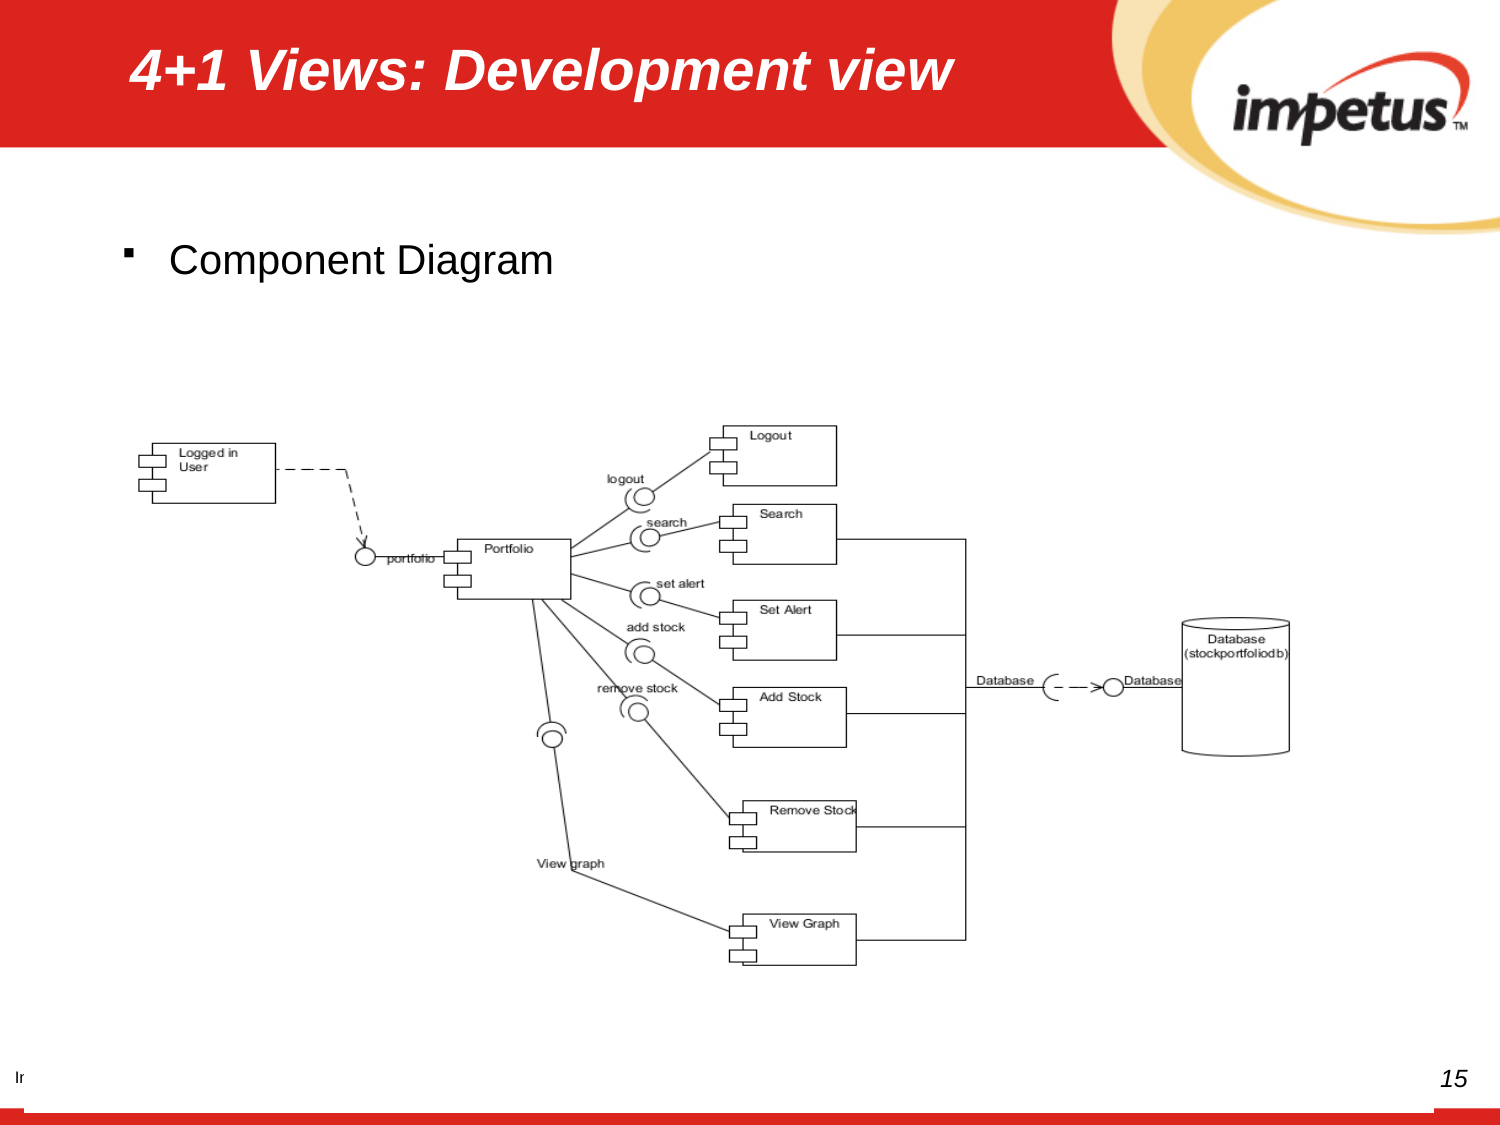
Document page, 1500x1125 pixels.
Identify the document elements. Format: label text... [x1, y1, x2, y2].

footer Impetus Proprietary [0, 1059, 475, 1125]
list Component Diagram [87, 224, 1353, 285]
picture [0, 0, 1500, 1125]
slide_number 15 [1437, 1054, 1500, 1118]
title 4+1 Views: Development view [0, 12, 1101, 138]
